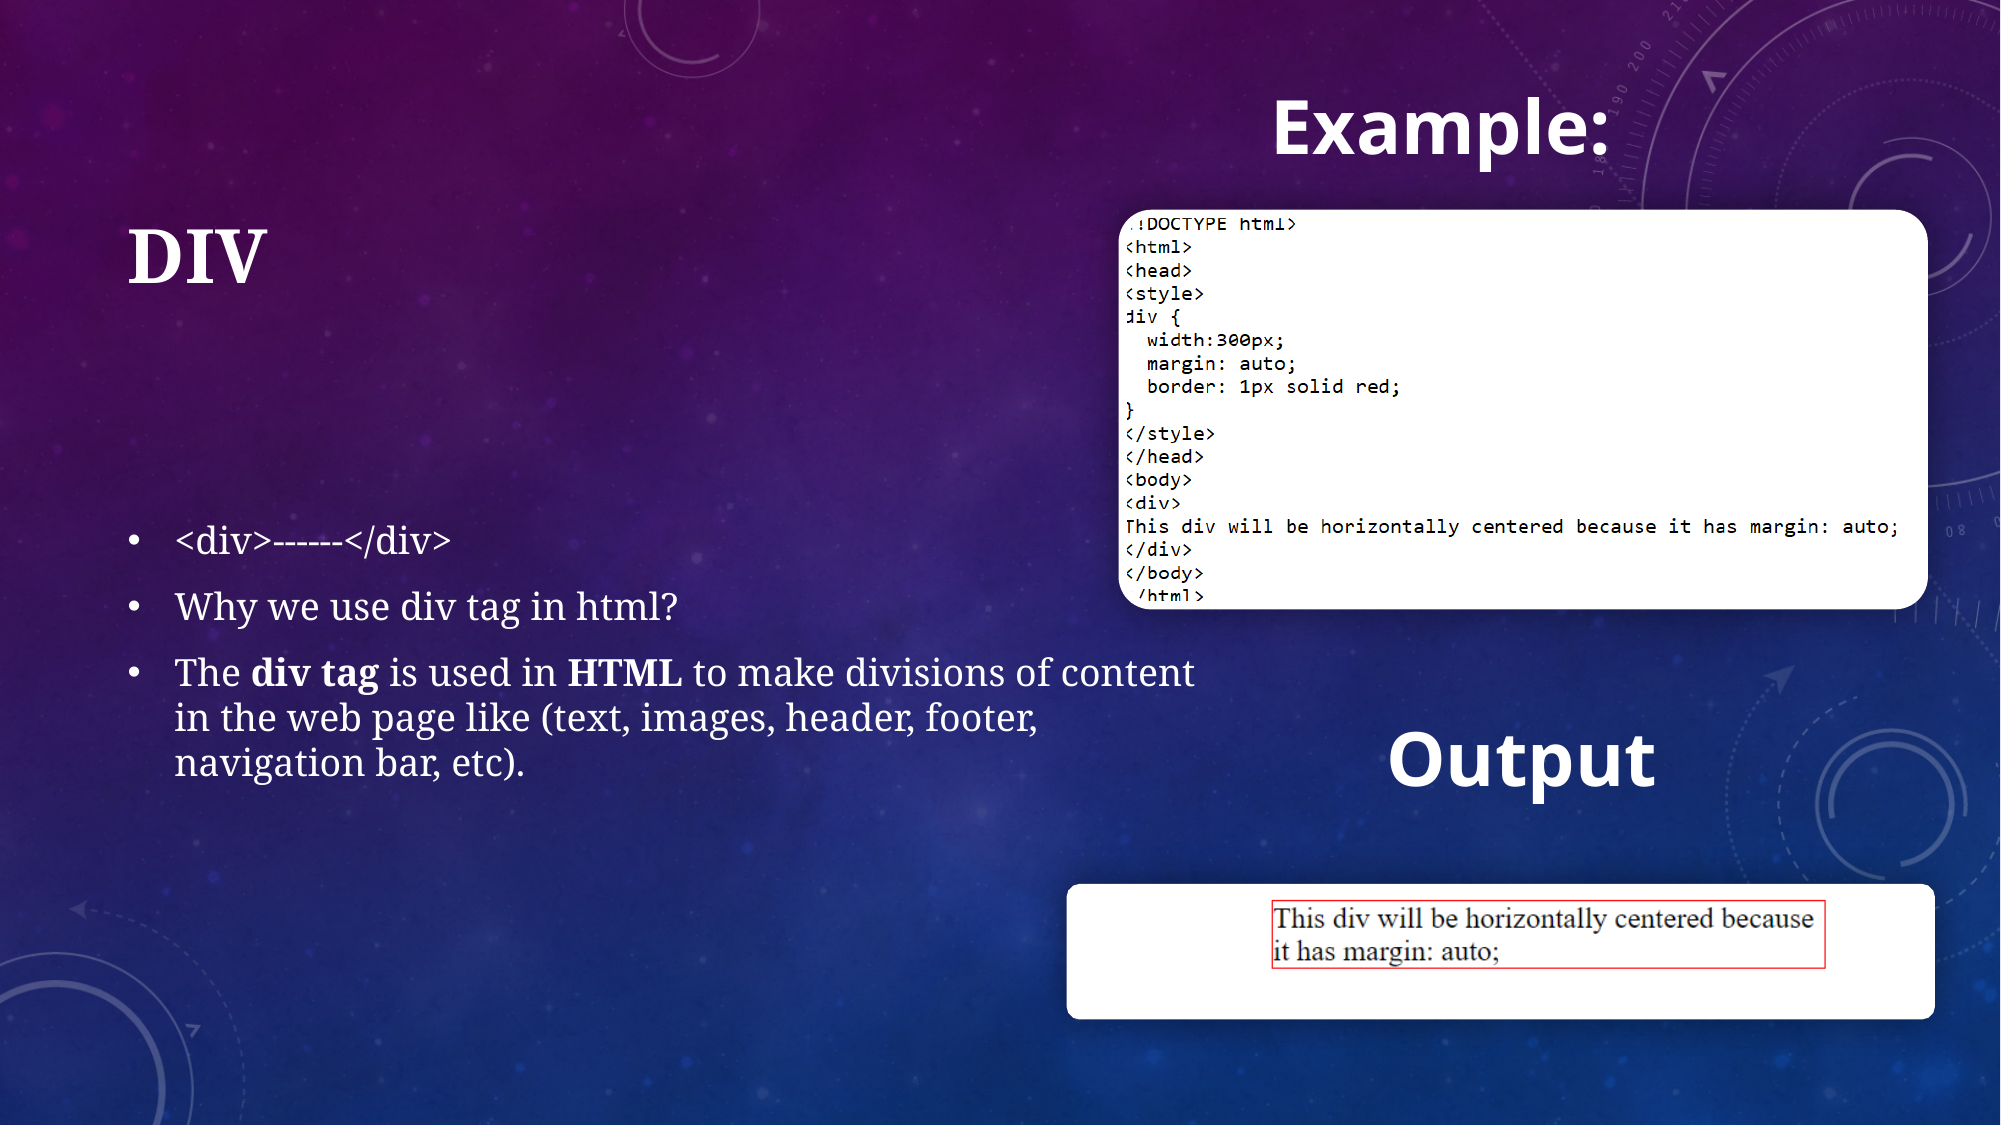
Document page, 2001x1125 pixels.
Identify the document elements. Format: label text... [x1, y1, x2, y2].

text_box Example: [1255, 71, 1706, 213]
list <div>------</div> Why we use div tag in html? The div tag is used in HTML to make divisions of content in the web page like (text, images, header, footer, navigation bar, etc). [112, 351, 1231, 950]
picture [0, 0, 2001, 1125]
title div [112, 169, 1231, 339]
text_box Output [1312, 704, 1763, 855]
